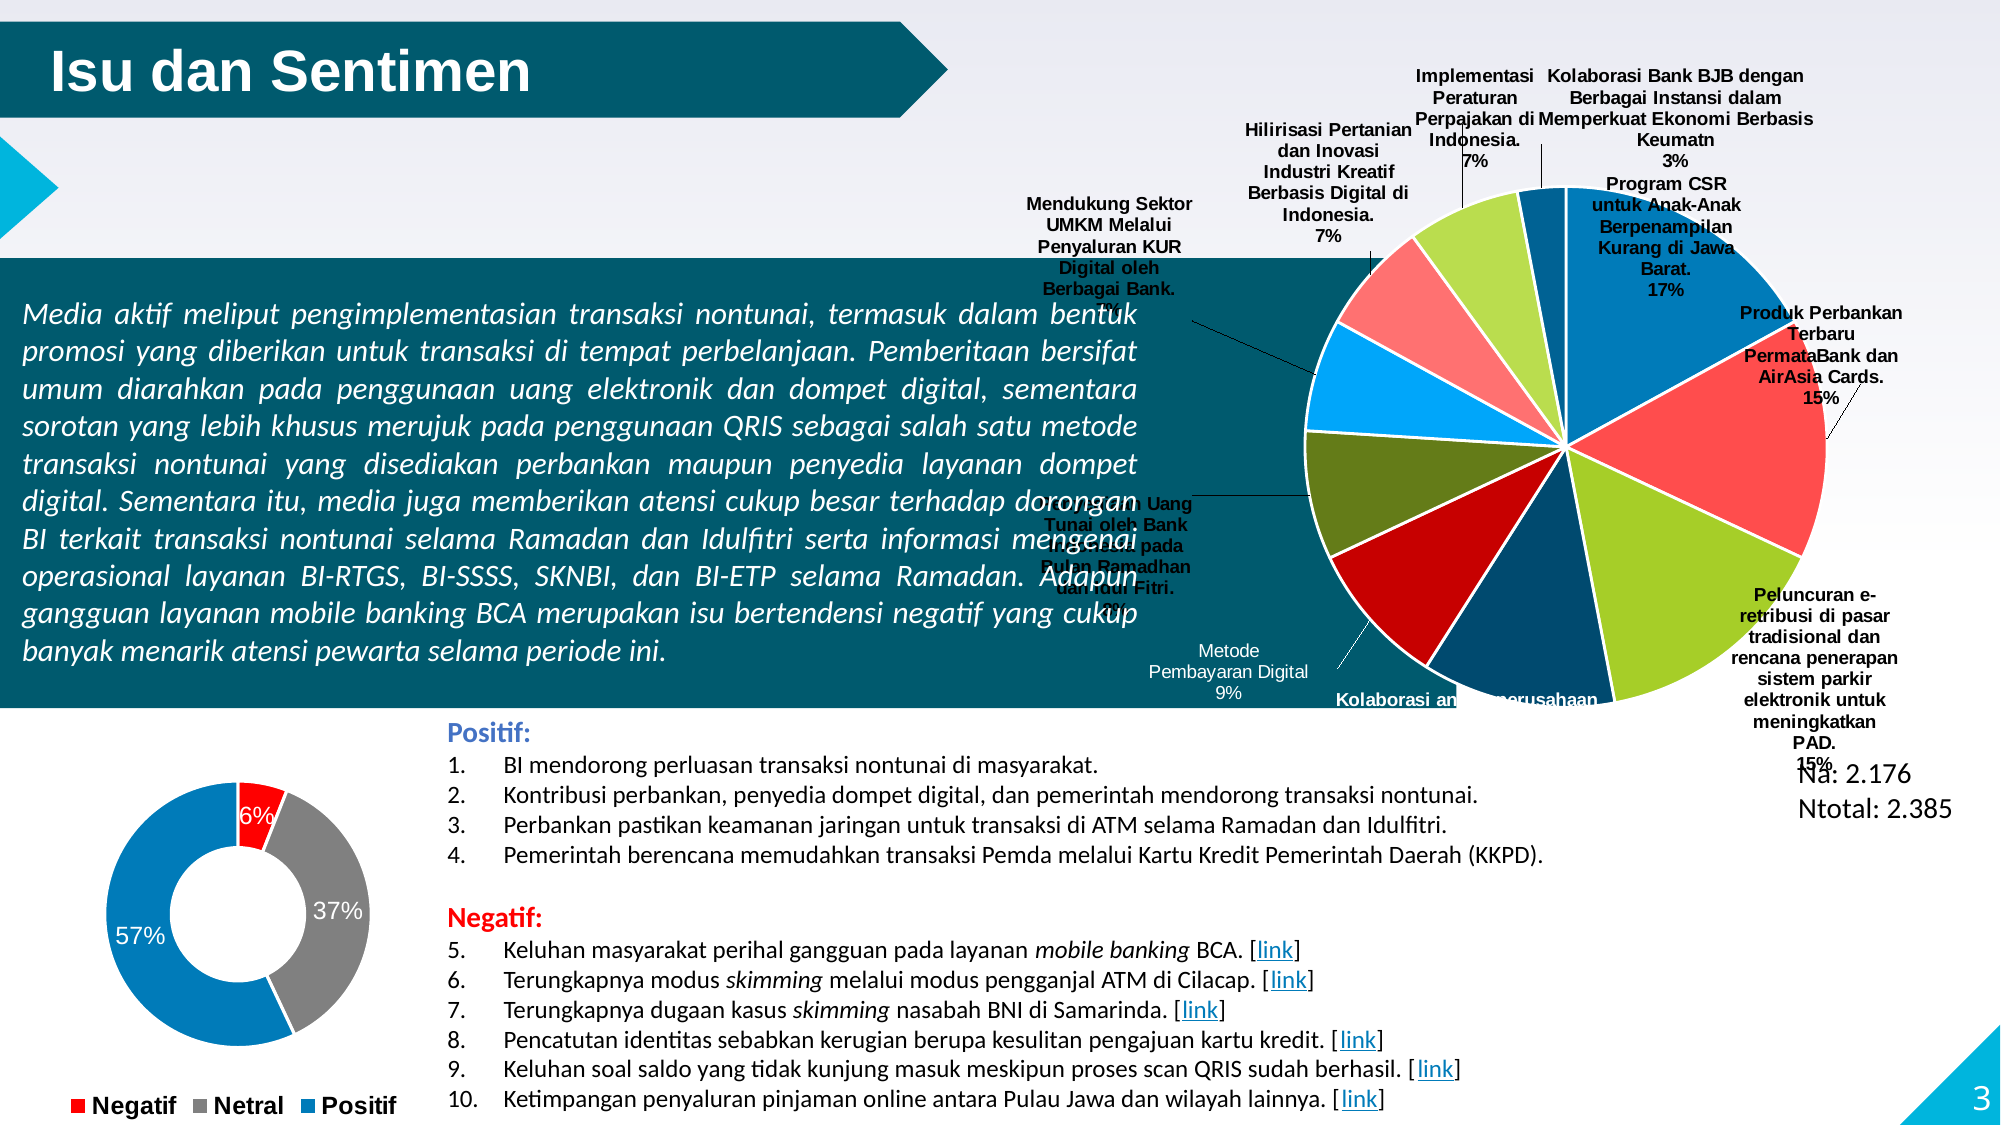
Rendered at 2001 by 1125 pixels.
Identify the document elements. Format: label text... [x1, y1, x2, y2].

chart [0, 757, 468, 1125]
text_box Positif: BI mendorong perluasan transaksi nontunai di masyarakat. Kontribusi perbankan, penyedia dompet digital, dan pemerintah mendorong transaksi nontunai. Perbankan pastikan keamanan jaringan untuk transaksi di ATM selama Ramadan dan Idulfitri. Pemerintah berencana memudahkan transaksi Pemda melalui Kartu Kredit Pemerintah Daerah (KKPD). Negatif: Keluhan masyarakat perihal gangguan pada layanan mobile banking BCA. [link] Terungkapnya modus skimming melalui modus pengganjal ATM di Cilacap. [link] Terungkapnya dugaan kasus skimming nasabah BNI di Samarinda. [link] Pencatutan identitas sebabkan kerugian berupa kesulitan pengajuan kartu kredit. [link] Keluhan soal saldo yang tidak kunjung masuk meskipun proses scan QRIS sudah berhasil. [link] Ketimpangan penyaluran pinjaman online antara Pulau Jawa dan wilayah lainnya. [link] [432, 706, 1708, 1121]
chart [981, 65, 1999, 851]
text_box [0, 256, 976, 710]
text_box [0, 19, 950, 120]
text_box Media aktif meliput pengimplementasian transaksi nontunai, termasuk dalam bentuk promosi yang diberikan untuk transaksi di tempat perbelanjaan. Pemberitaan bersifat umum diarahkan pada penggunaan uang elektronik dan dompet digital, sementara sorotan yang lebih khusus merujuk pada penggunaan QRIS sebagai salah satu metode transaksi nontunai yang disediakan perbankan maupun penyedia layanan dompet digital. Sementara itu, media juga memberikan atensi cukup besar terhadap dorongan BI terkait transaksi nontunai selama Ramadan dan Idulfitri serta informasi mengenai operasional layanan BI-RTGS, BI-SSSS, SKNBI, dan BI-ETP selama Ramadan. Adapun gangguan layanan mobile banking BCA merupakan isu bertendensi negatif yang cukup banyak menarik atensi pewarta selama periode ini. [7, 285, 976, 676]
slide_number 3 [1891, 1014, 1992, 1117]
text_box Isu dan Sentimen [35, 25, 682, 111]
